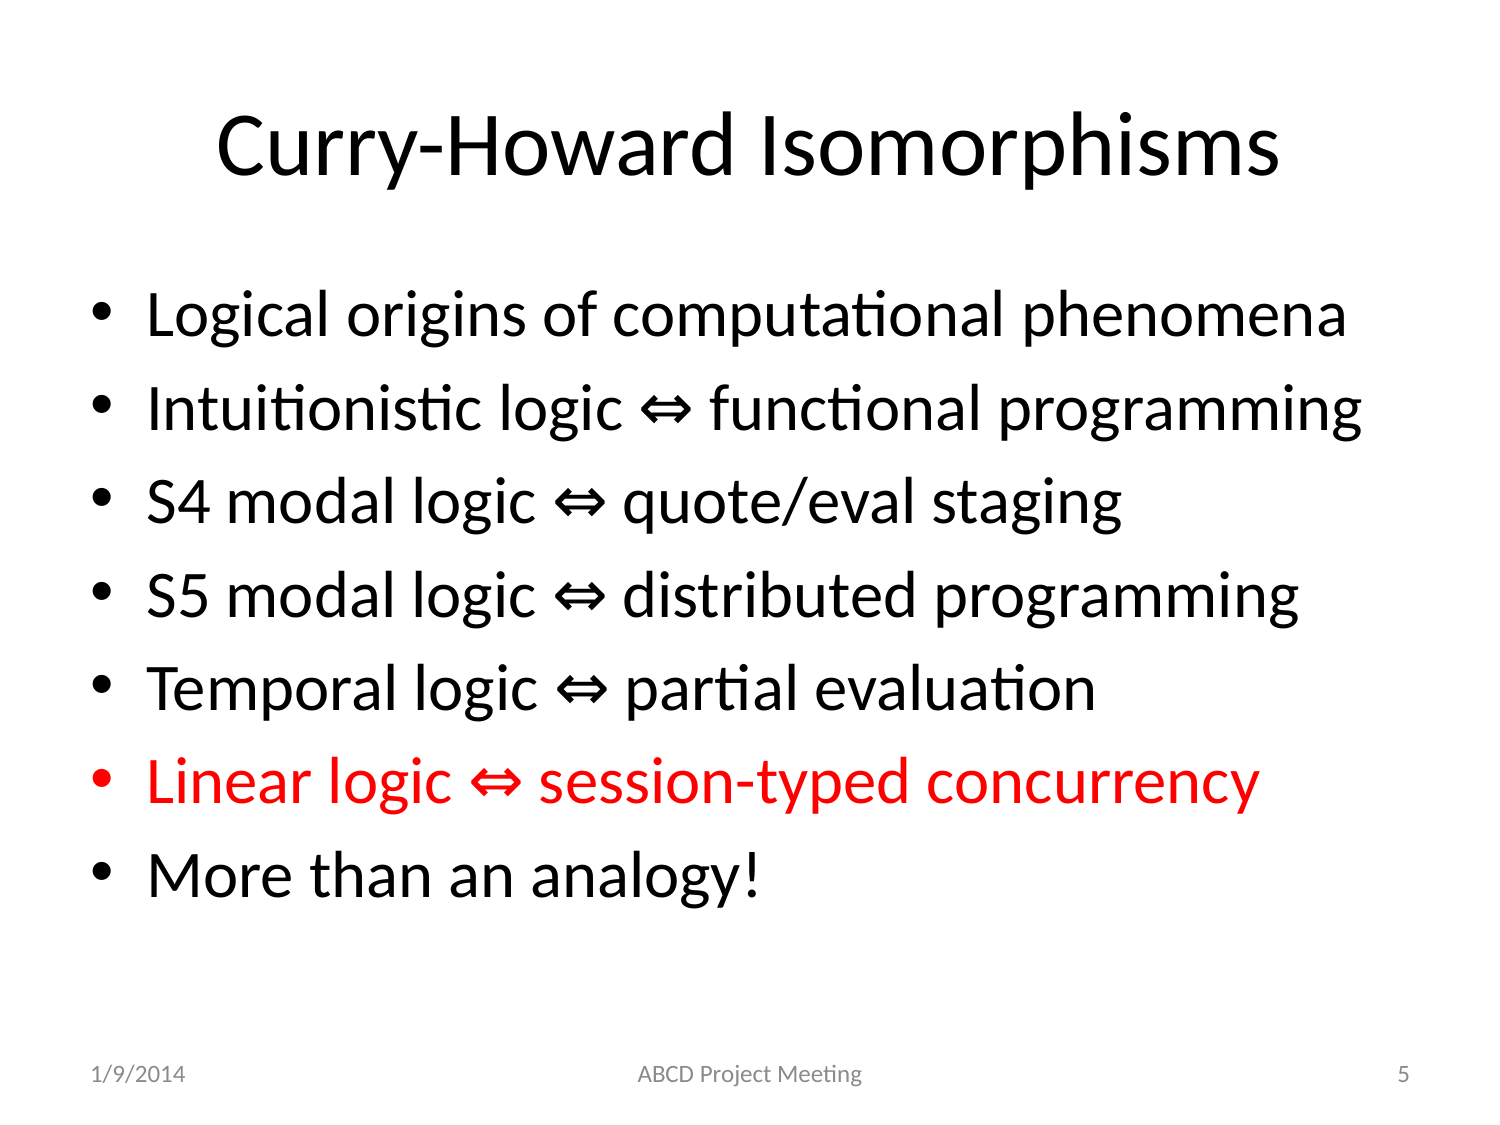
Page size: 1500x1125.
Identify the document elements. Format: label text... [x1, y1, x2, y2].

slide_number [75, 1042, 425, 1103]
title Curry-Howard Isomorphisms [75, 45, 1425, 233]
slide_number 5 [1074, 1042, 1425, 1103]
list Logical origins of computational phenomena Intuitionistic logic ⇔ functional programming S4 modal logic ⇔ quote/eval staging S5 modal logic ⇔ distributed programming Temporal logic ⇔ partial evaluation Linear logic ⇔ session-typed concurrency More than an analogy! [75, 262, 1425, 1005]
footer ABCD Project Meeting [512, 1042, 988, 1103]
